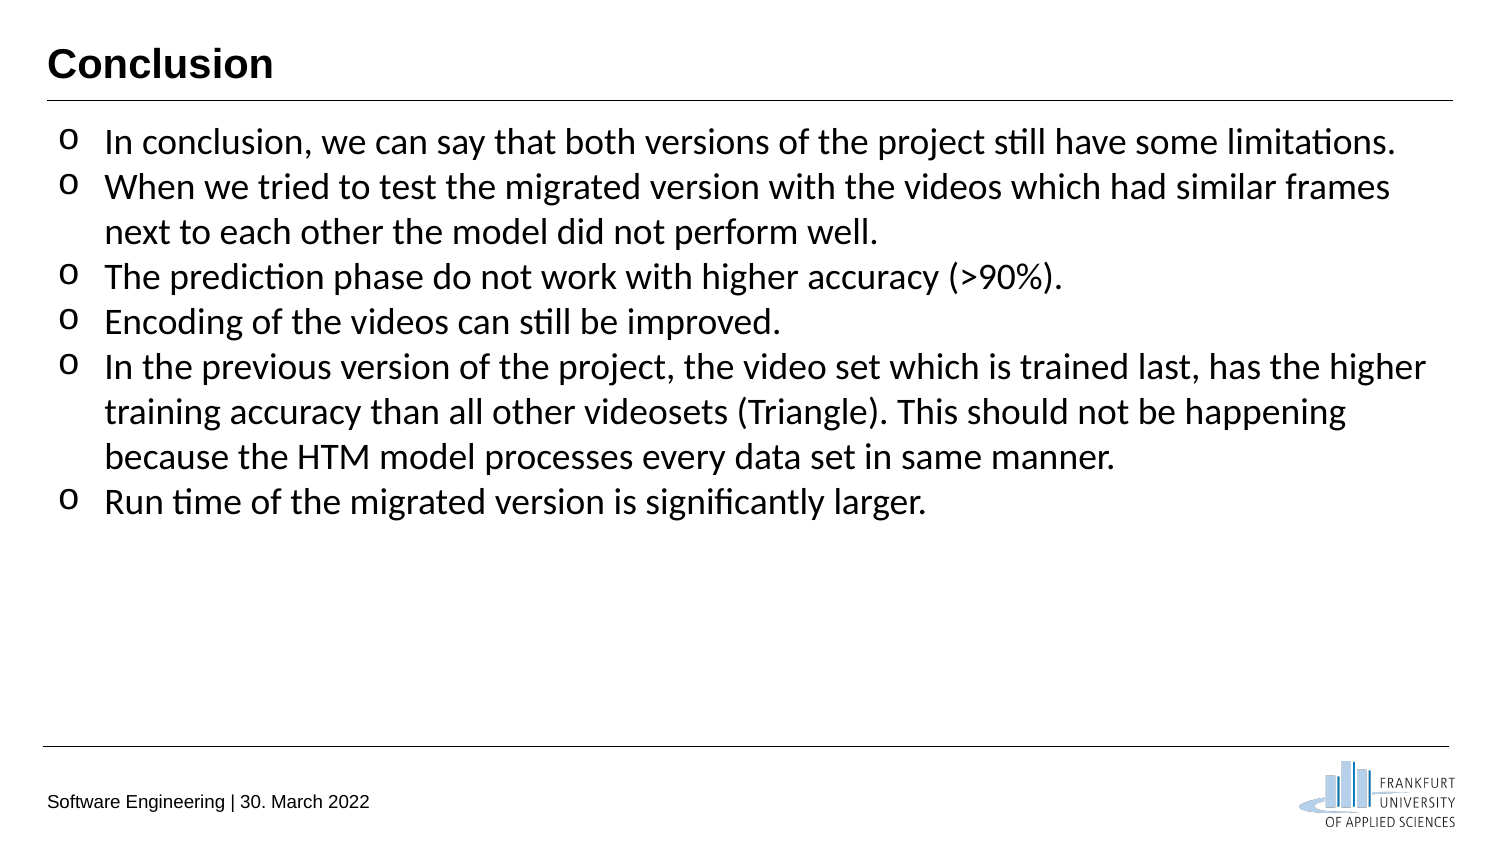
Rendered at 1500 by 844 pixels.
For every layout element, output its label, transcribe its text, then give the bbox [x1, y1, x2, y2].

text_box Conclusion [45, 34, 1325, 109]
footer Software Engineering | 30. March 2022 [45, 789, 725, 835]
picture [1299, 761, 1455, 827]
text_box In conclusion, we can say that both versions of the project still have some limitations. When we tried to test the migrated version with the videos which had similar frames next to each other the model did not perform well. The prediction phase do not work with higher accuracy (>90%). Encoding of the videos can still be improved. In the previous version of the project, the video set which is trained last, has the higher training accuracy than all other videosets (Triangle). This should not be happening because the HTM model processes every data set in same manner. Run time of the migrated version is significantly larger. [42, 109, 1449, 755]
